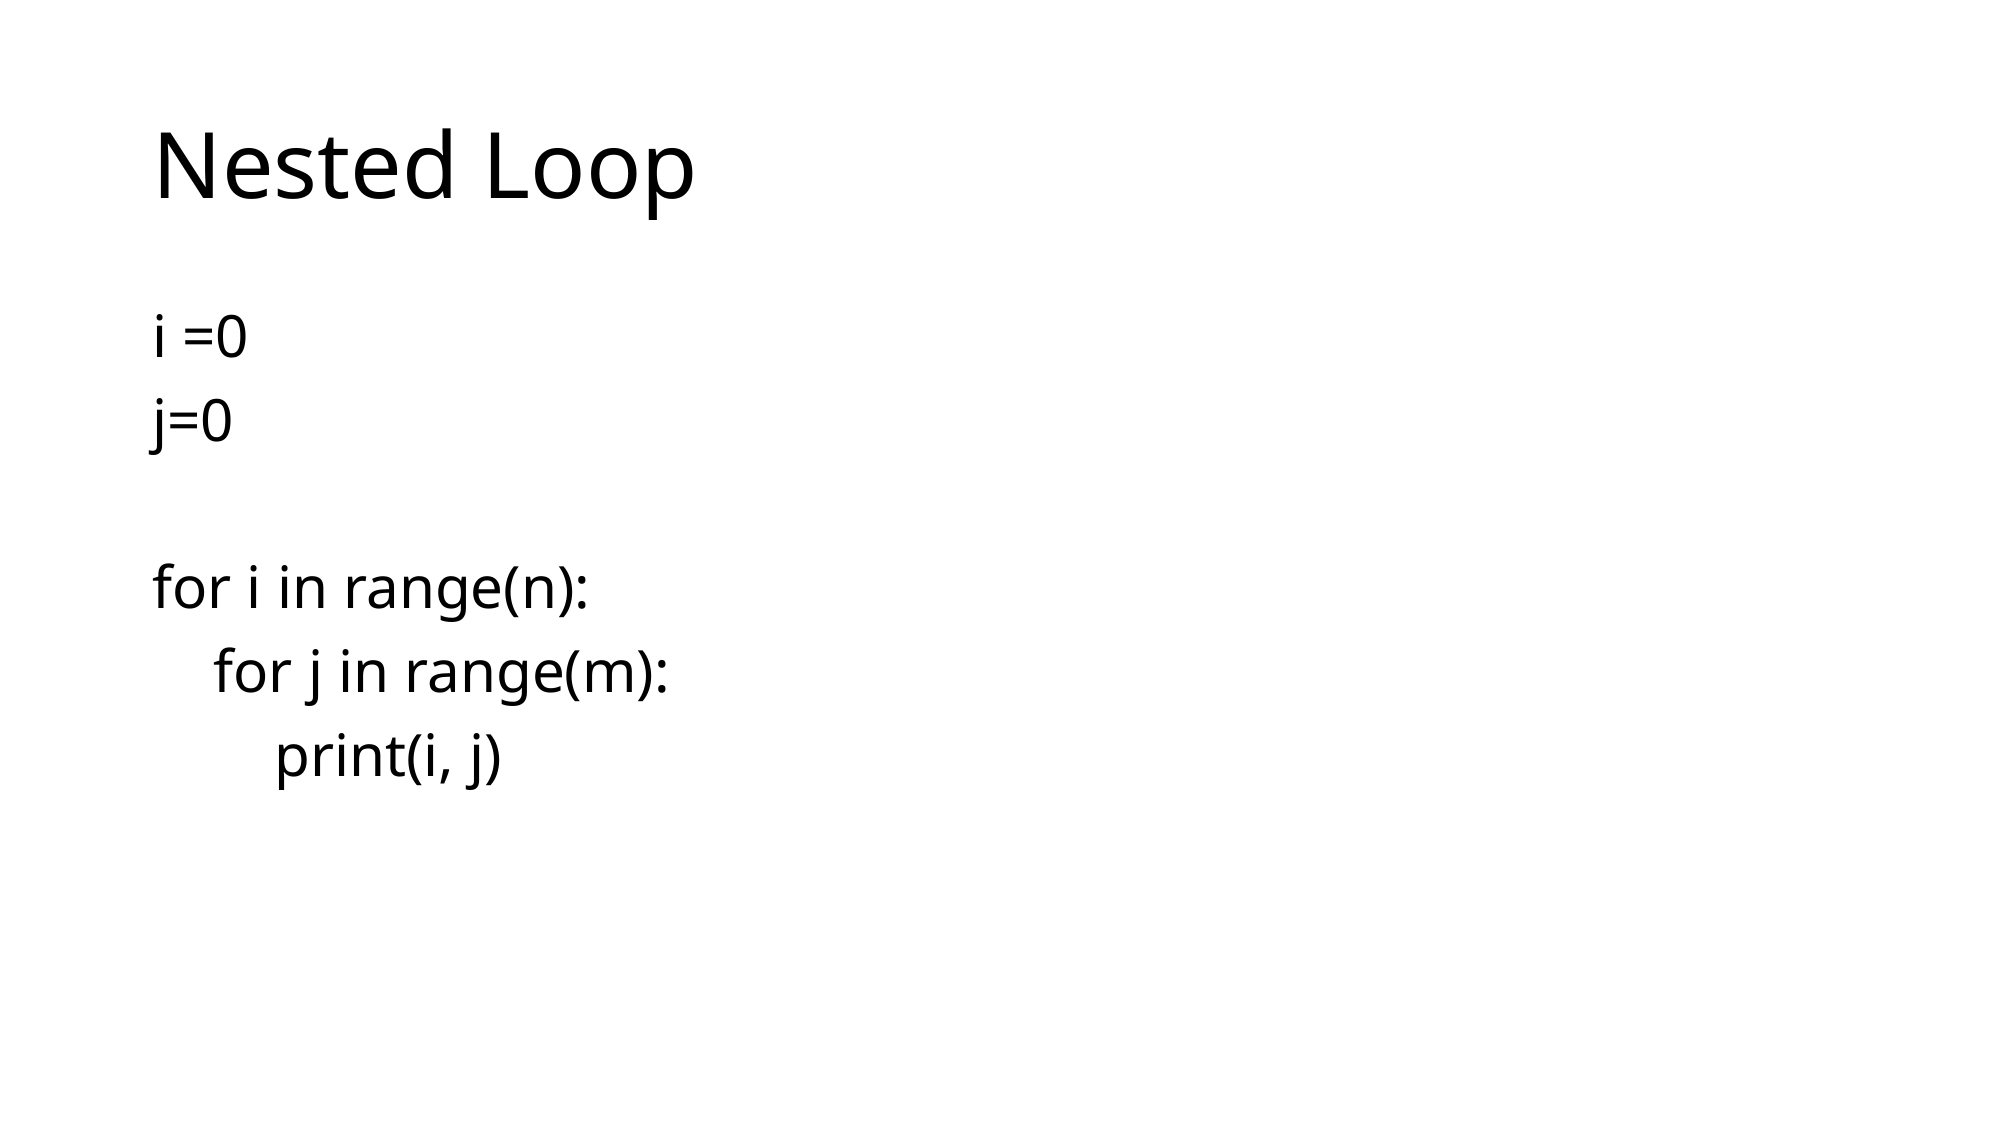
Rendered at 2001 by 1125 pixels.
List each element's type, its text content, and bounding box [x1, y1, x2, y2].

list i =0 j=0 for i in range(n): for j in range(m): print(i, j) [137, 299, 1863, 1014]
title Nested Loop [137, 59, 1863, 278]
